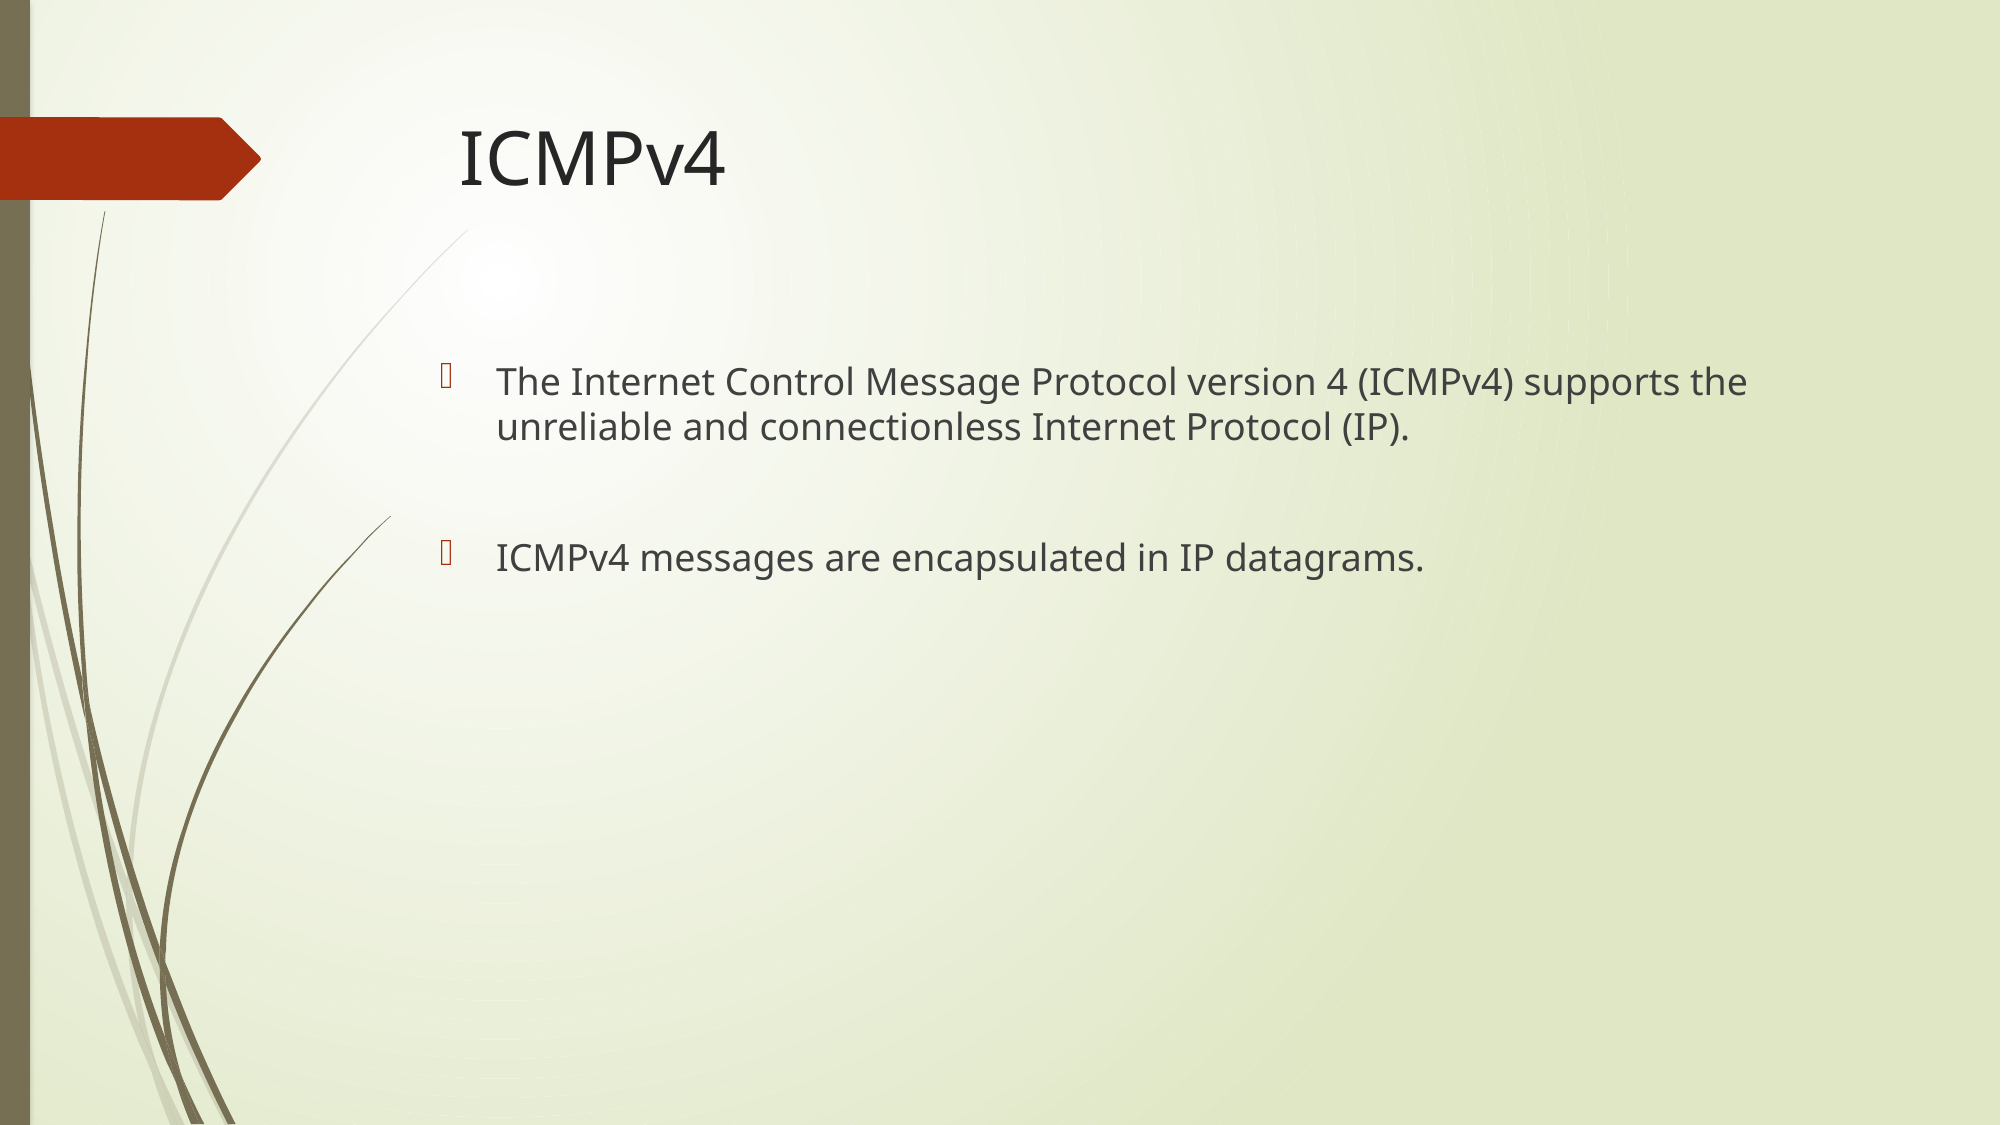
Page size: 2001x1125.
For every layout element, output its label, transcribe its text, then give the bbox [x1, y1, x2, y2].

list The Internet Control Message Protocol version 4 (ICMPv4) supports the unreliable and connectionless Internet Protocol (IP). ICMPv4 messages are encapsulated in IP datagrams. [424, 350, 1888, 970]
title ICMPv4 [425, 102, 1888, 313]
